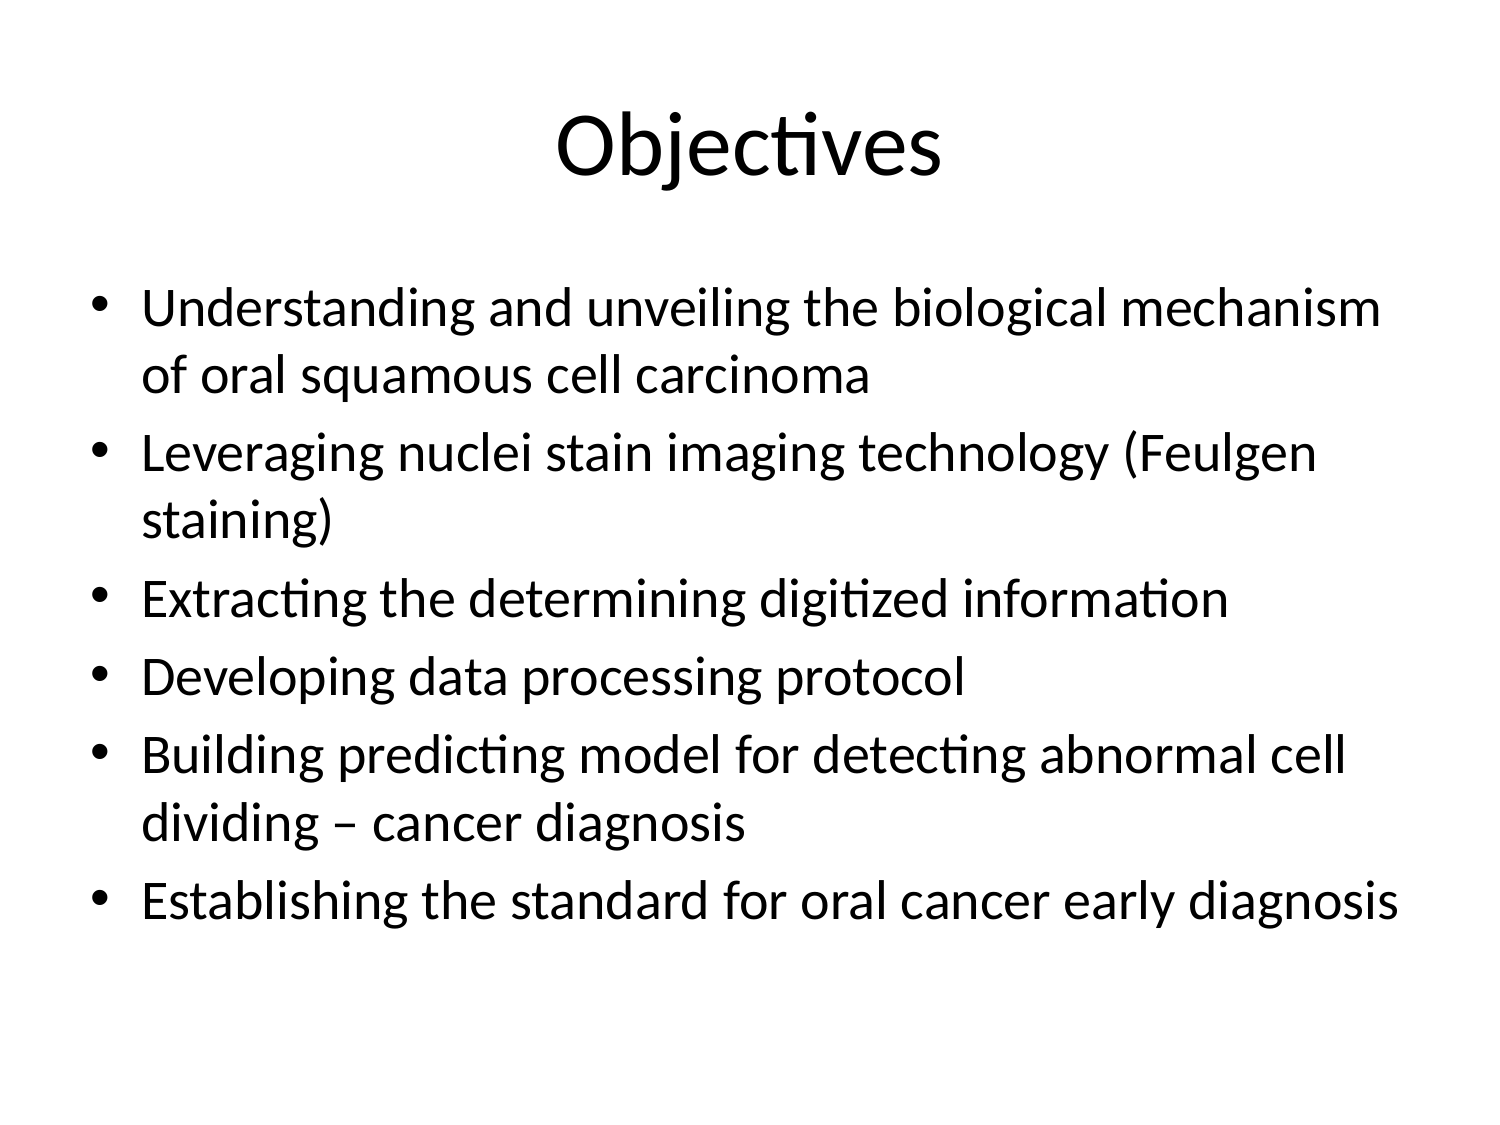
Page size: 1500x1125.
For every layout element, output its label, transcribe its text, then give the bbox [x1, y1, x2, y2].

list Understanding and unveiling the biological mechanism of oral squamous cell carcinoma Leveraging nuclei stain imaging technology (Feulgen staining) Extracting the determining digitized information Developing data processing protocol Building predicting model for detecting abnormal cell dividing – cancer diagnosis Establishing the standard for oral cancer early diagnosis [75, 262, 1425, 1005]
title Objectives [75, 45, 1425, 233]
